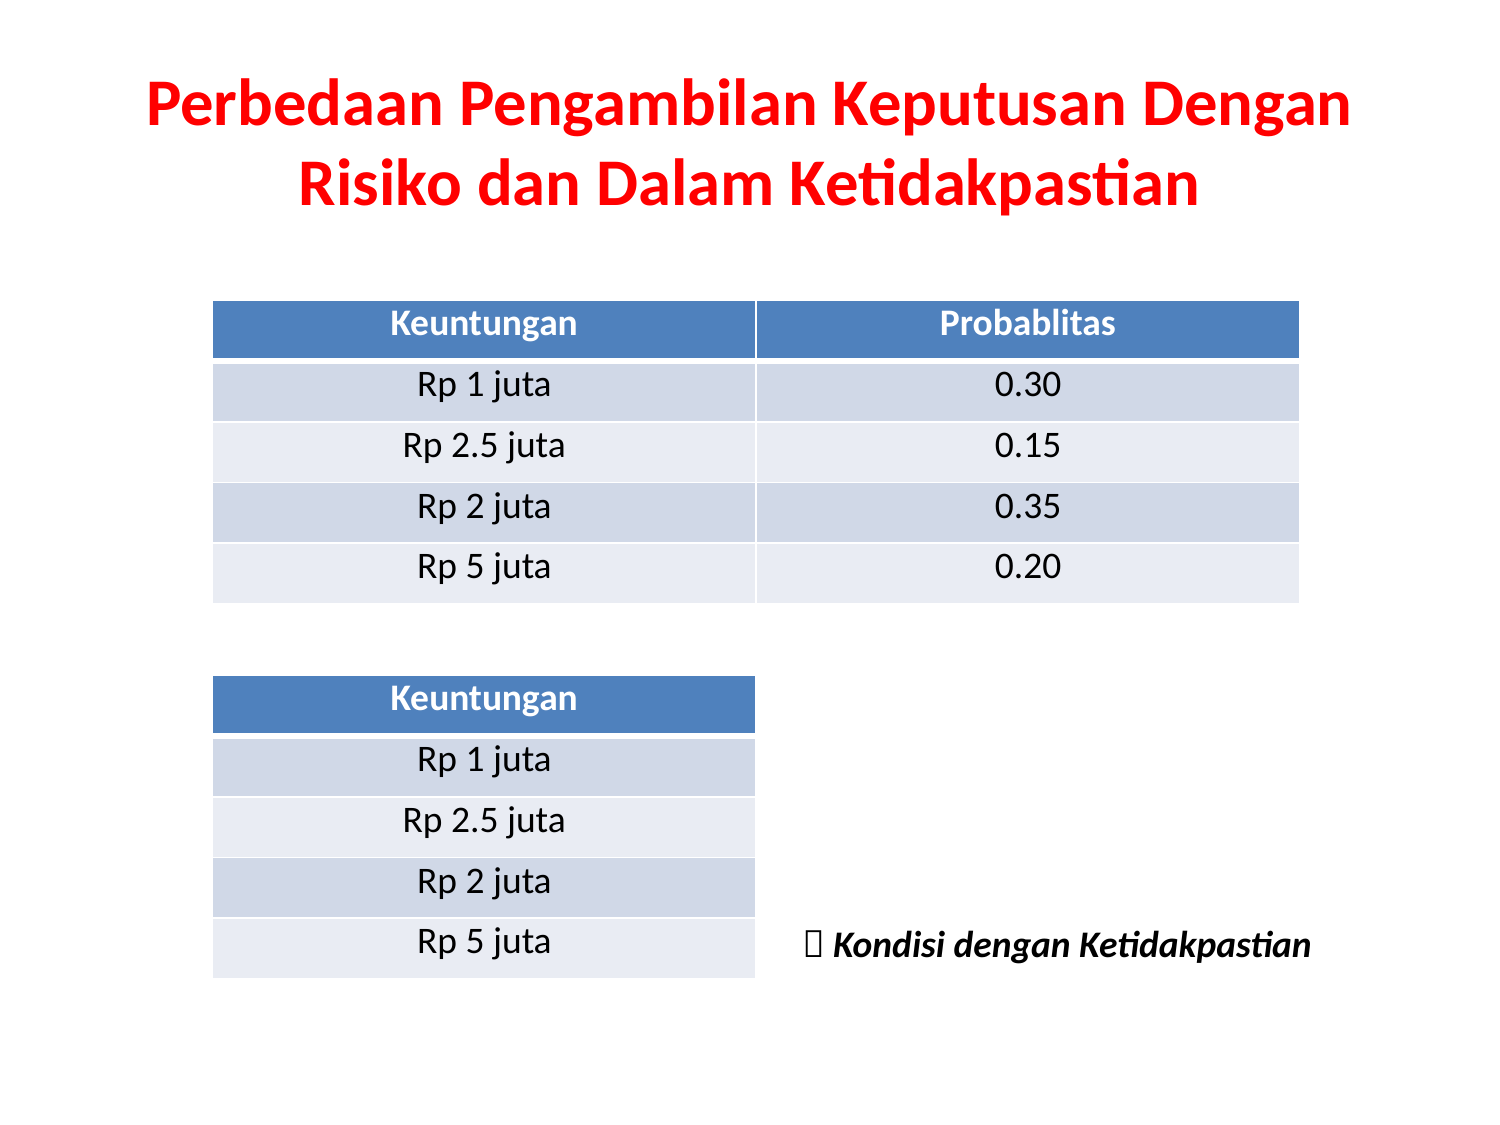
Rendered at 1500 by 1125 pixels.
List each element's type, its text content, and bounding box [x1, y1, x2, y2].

table_cell 0.35 [757, 483, 1299, 542]
table_cell Rp 1 juta [213, 364, 755, 421]
table_cell Rp 1 juta [213, 739, 755, 796]
table_header Probablitas [757, 301, 1299, 358]
table_cell Rp 2 juta [213, 483, 755, 542]
table_cell 0.30 [757, 364, 1299, 421]
table_cell Rp 2.5 juta [213, 798, 755, 857]
table_cell 0.15 [757, 423, 1299, 482]
table_cell Rp 5 juta [213, 919, 755, 978]
table_cell Rp 2 juta [213, 858, 755, 917]
table_cell Rp 5 juta [213, 544, 755, 603]
table_cell 0.20 [757, 544, 1299, 603]
table_header Keuntungan [213, 301, 755, 358]
table_header Keuntungan [213, 676, 755, 733]
text_box  Kondisi dengan Ketidakpastian [787, 912, 1388, 973]
table_cell Rp 2.5 juta [213, 423, 755, 482]
title Perbedaan Pengambilan Keputusan Dengan Risiko dan Dalam Ketidakpastian [75, 45, 1425, 233]
